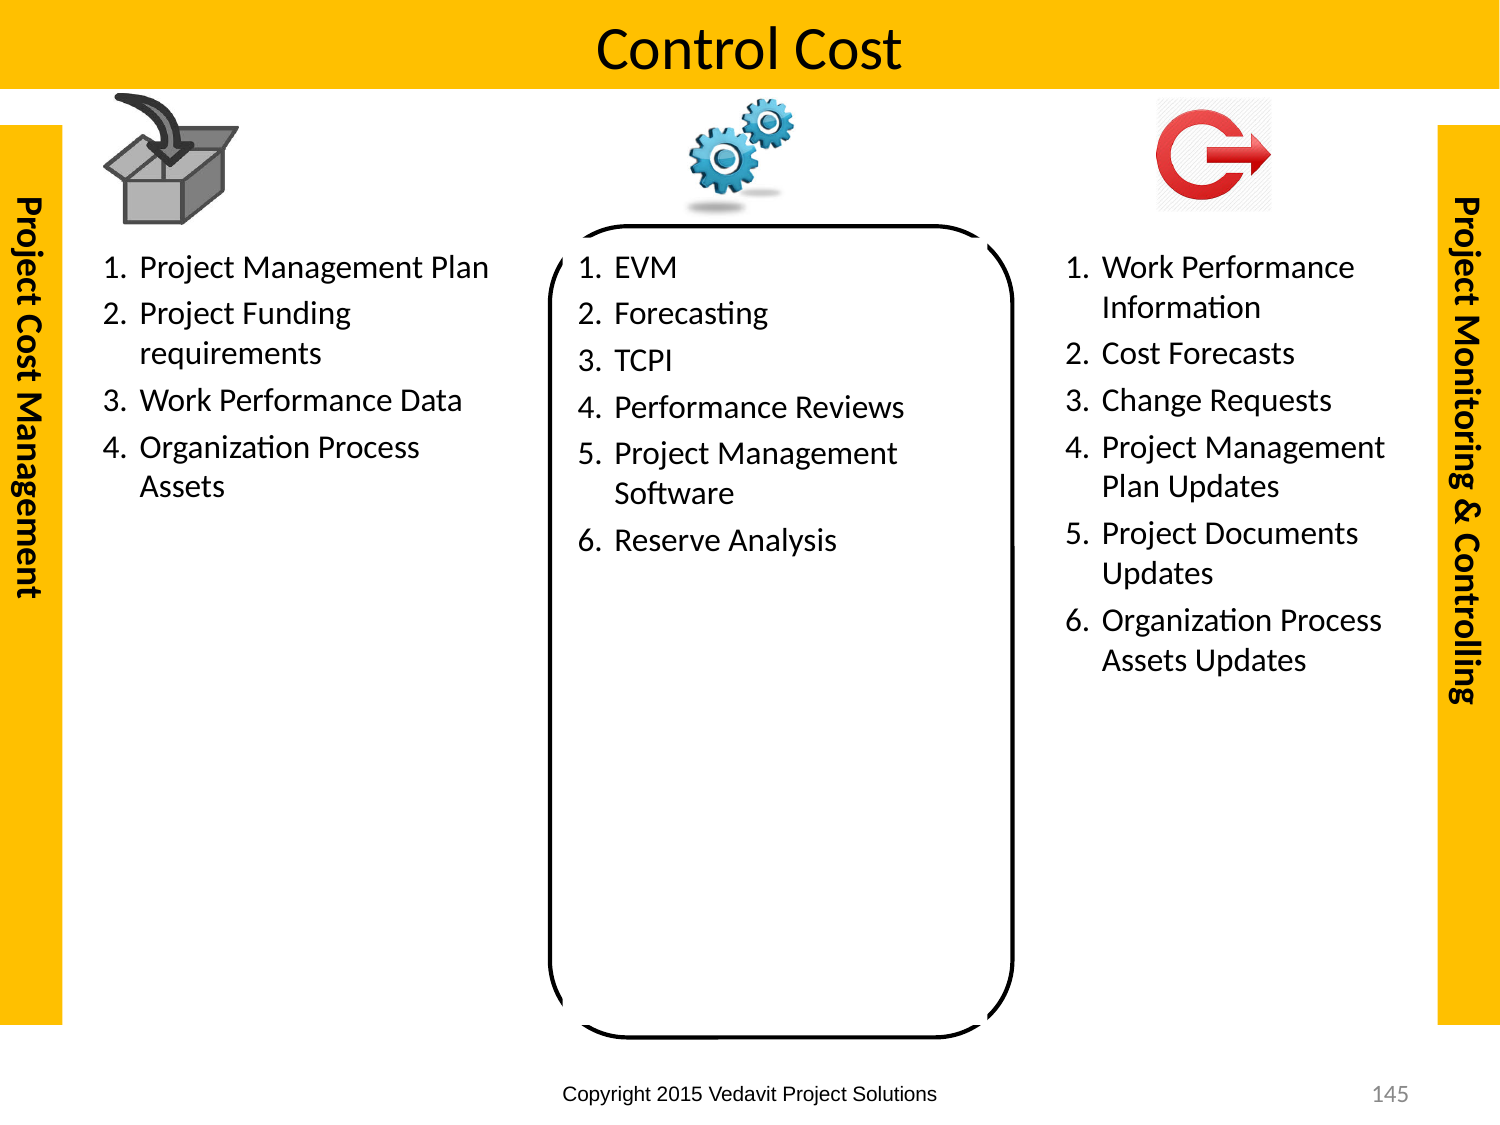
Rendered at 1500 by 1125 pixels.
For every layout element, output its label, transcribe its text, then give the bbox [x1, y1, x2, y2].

picture [678, 97, 800, 219]
picture [1156, 97, 1272, 212]
list Work Performance Information Cost Forecasts Change Requests Project Management Plan Updates Project Documents Updates Organization Process Assets Updates [1050, 237, 1438, 1038]
list Project Management Plan Project Funding requirements Work Performance Data Organization Process Assets [87, 237, 513, 1025]
slide_number 145 [1074, 1062, 1425, 1123]
picture [103, 93, 239, 225]
list Project Monitoring & Controlling [1437, 125, 1500, 1025]
title Control Cost [0, 0, 1500, 90]
list Project Cost Management [0, 125, 63, 1025]
list EVM Forecasting TCPI Performance Reviews Project Management Software Reserve Analysis [562, 237, 988, 1025]
